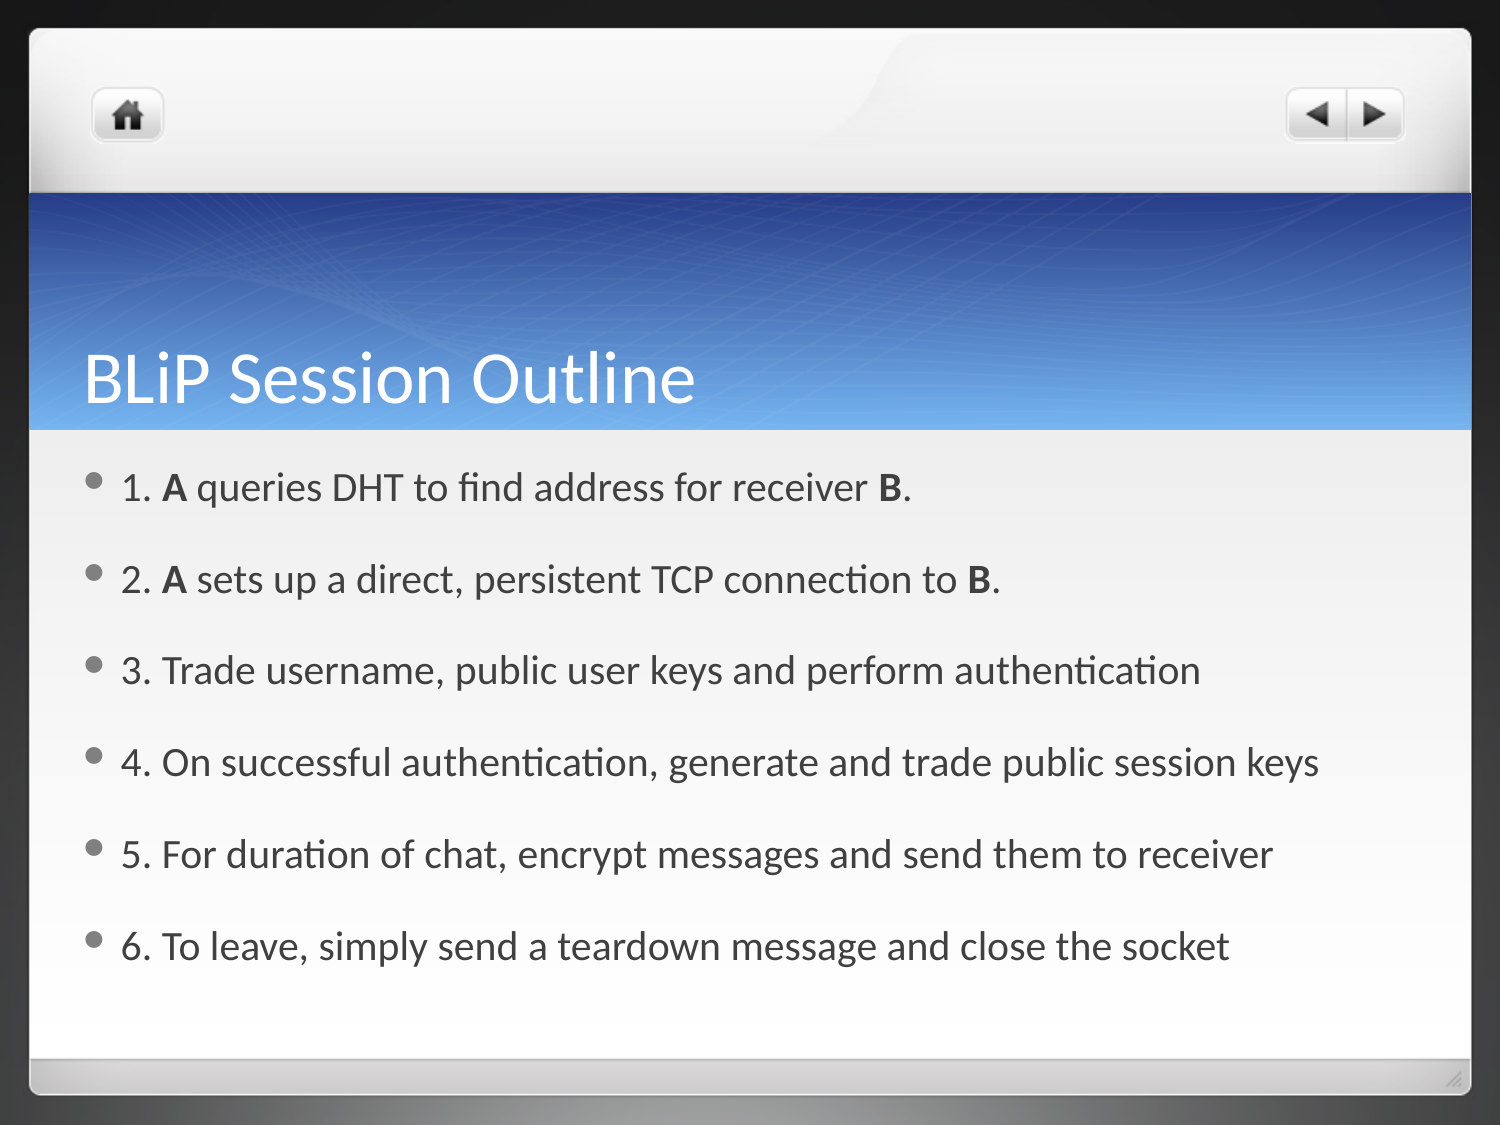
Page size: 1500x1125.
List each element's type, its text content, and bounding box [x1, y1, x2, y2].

title BLiP Session Outline [68, 238, 1432, 427]
list 1. A queries DHT to find address for receiver B. 2. A sets up a direct, persistent TCP connection to B. 3. Trade username, public user keys and perform authentication 4. On successful authentication, generate and trade public session keys 5. For duration of chat, encrypt messages and send them to receiver 6. To leave, simply send a teardown message and close the socket [68, 452, 1432, 1025]
picture [0, 0, 1500, 1125]
